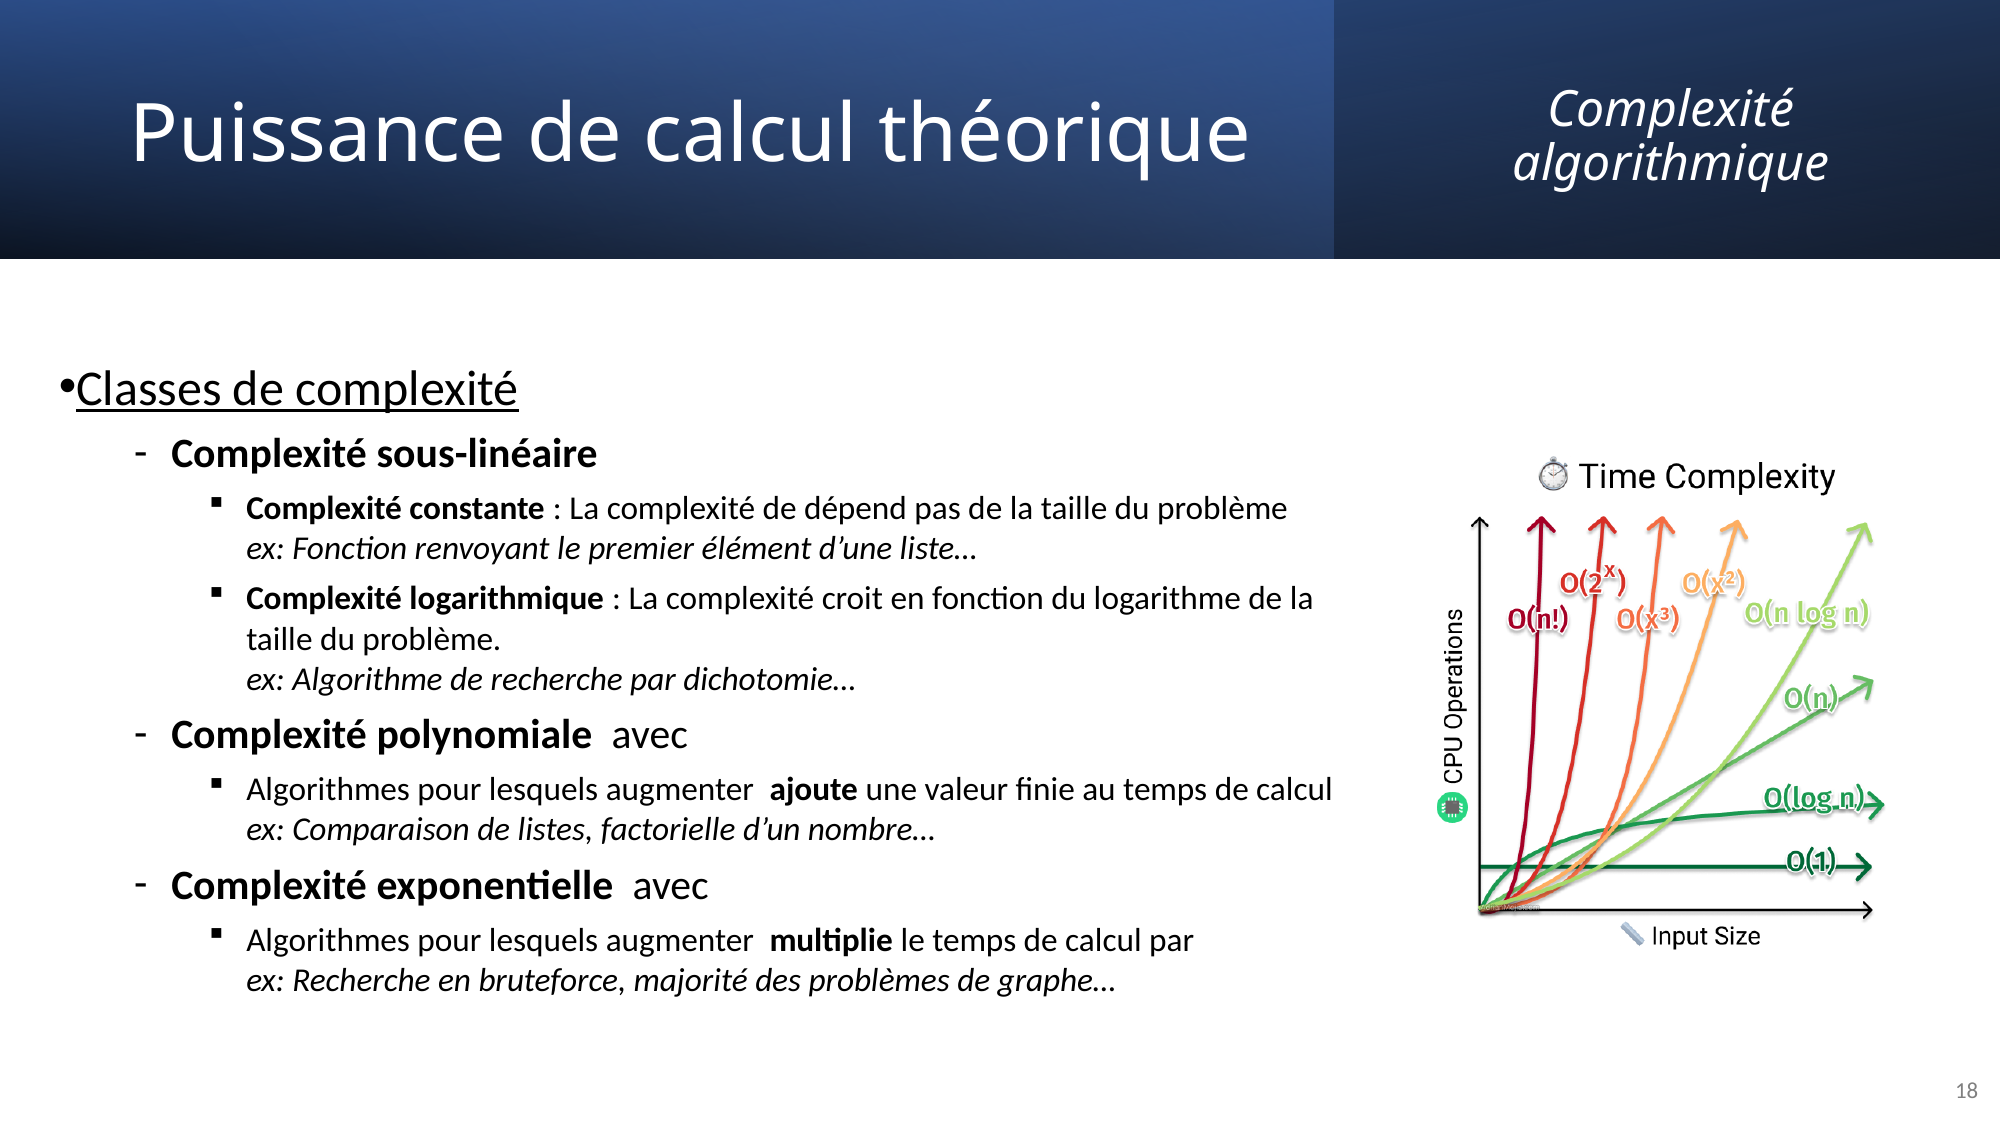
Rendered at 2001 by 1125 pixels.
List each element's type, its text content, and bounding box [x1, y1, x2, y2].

text_box Complexité algorithmique [1422, 22, 1920, 252]
title Puissance de calcul théorique [114, 40, 1274, 231]
text_box [0, 0, 2000, 259]
text_box [0, 260, 2000, 1125]
slide_number 18 [1920, 1058, 1994, 1119]
picture [1434, 451, 1965, 959]
